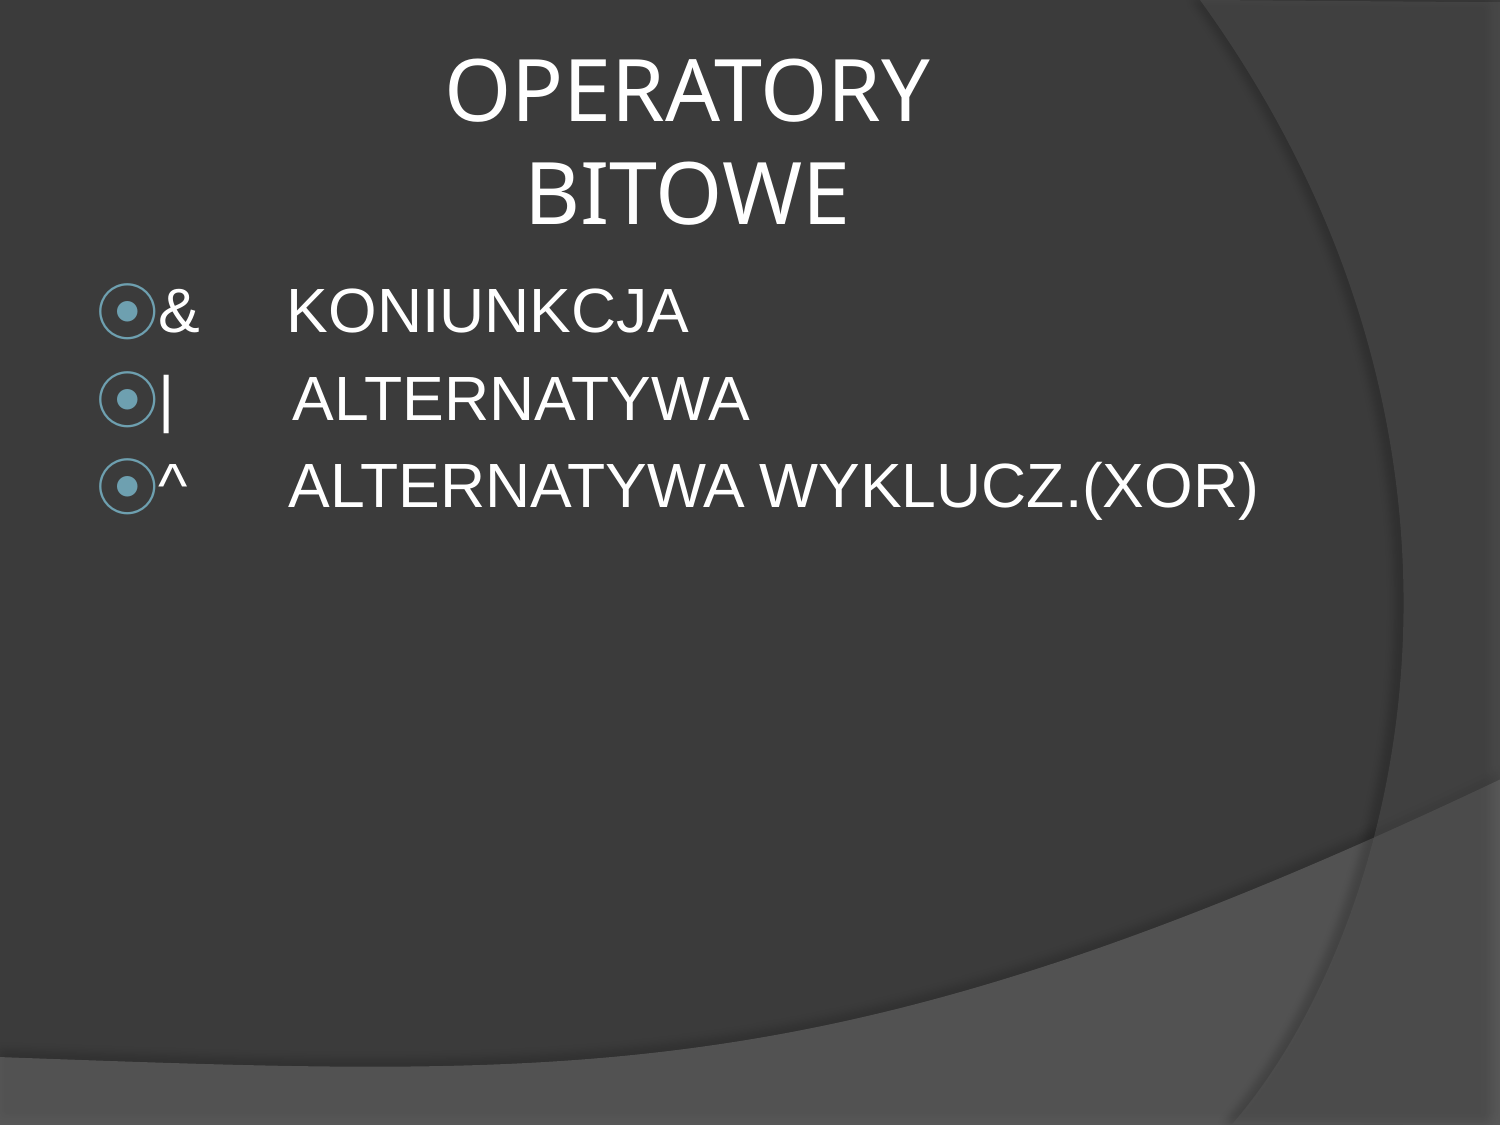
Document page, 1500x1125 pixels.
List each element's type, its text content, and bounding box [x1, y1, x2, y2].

title OPERATORY BITOWE [75, 45, 1300, 233]
list & KONIUNKCJA | ALTERNATYWA ^ ALTERNATYWA WYKLUCZ.(XOR) [75, 262, 1300, 1005]
